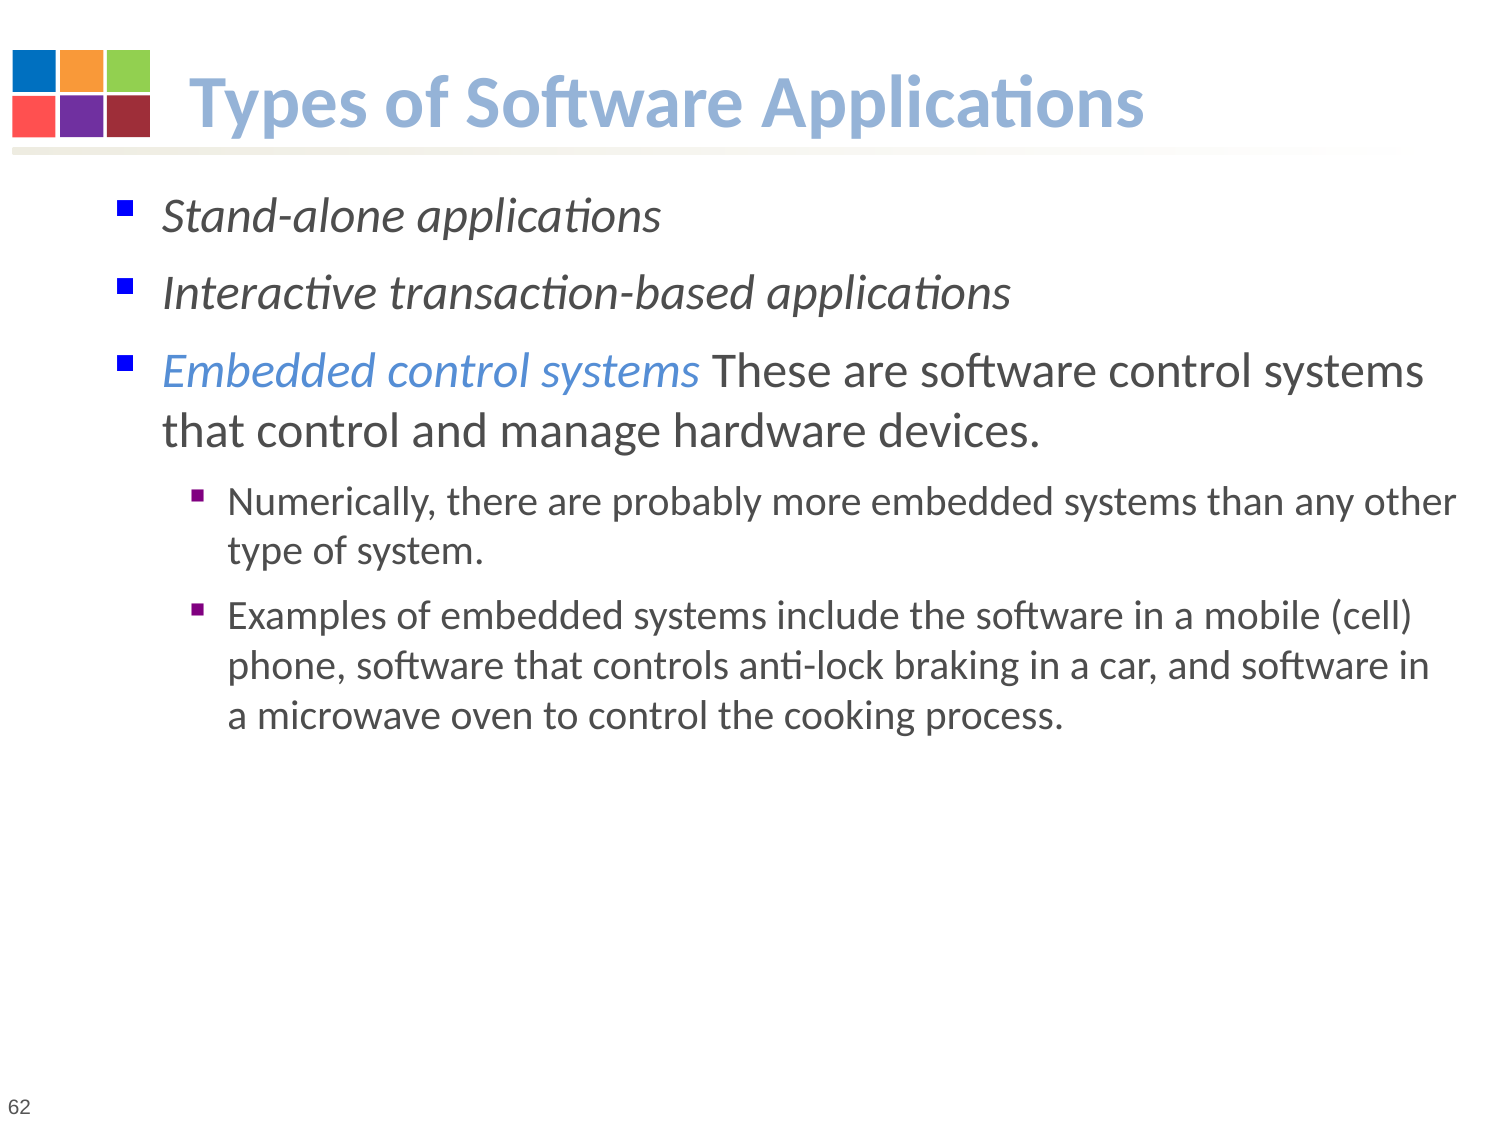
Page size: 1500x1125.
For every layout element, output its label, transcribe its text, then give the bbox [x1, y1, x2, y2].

list Stand-alone applications Interactive transaction-based applications Embedded control systems These are software control systems that control and manage hardware devices. Numerically, there are probably more embedded systems than any other type of system. Examples of embedded systems include the software in a mobile (cell) phone, software that controls anti-lock braking in a car, and software in a microwave oven to control the cooking process. [24, 174, 1475, 1088]
title Types of Software Applications [174, 47, 1475, 150]
